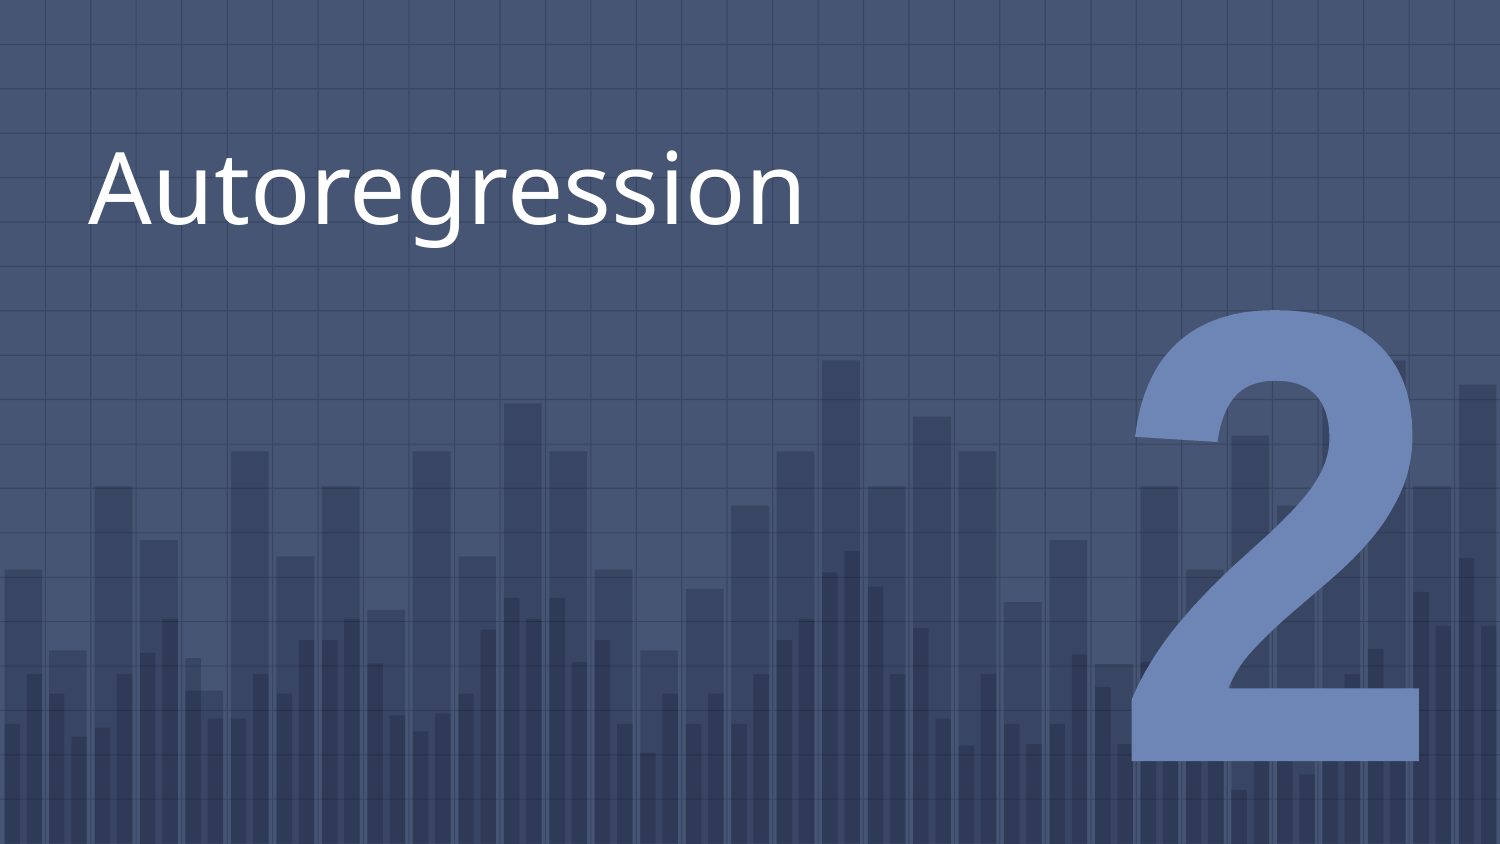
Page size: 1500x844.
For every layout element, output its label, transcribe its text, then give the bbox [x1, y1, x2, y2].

title Autoregression [73, 109, 1349, 300]
